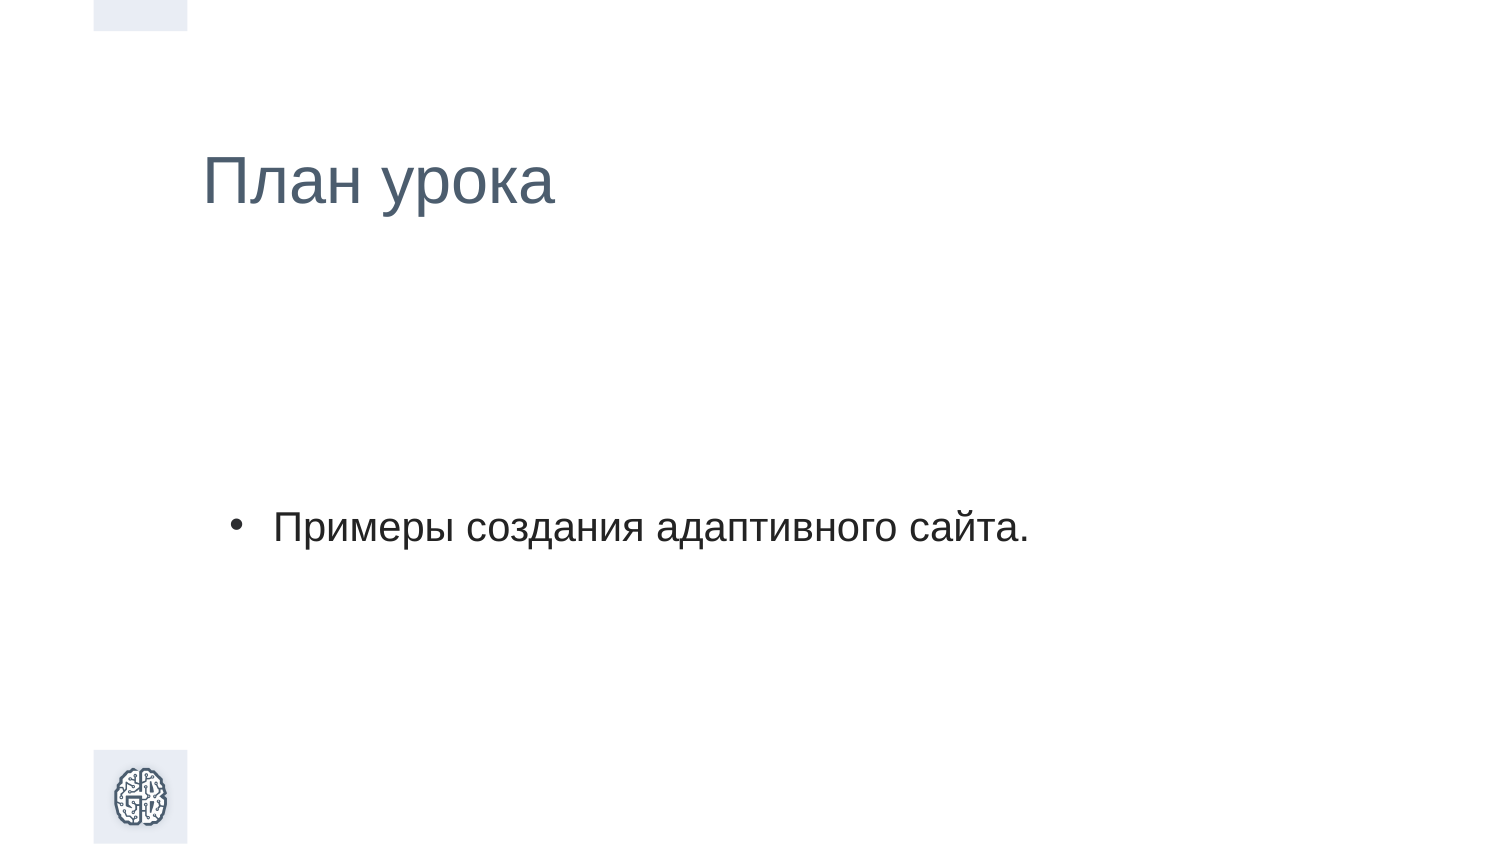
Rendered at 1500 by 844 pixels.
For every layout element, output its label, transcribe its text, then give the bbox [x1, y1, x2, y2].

picture [106, 760, 175, 834]
text_box Примеры создания адаптивного сайта. [187, 269, 1312, 755]
text_box План урока [187, 93, 1312, 261]
